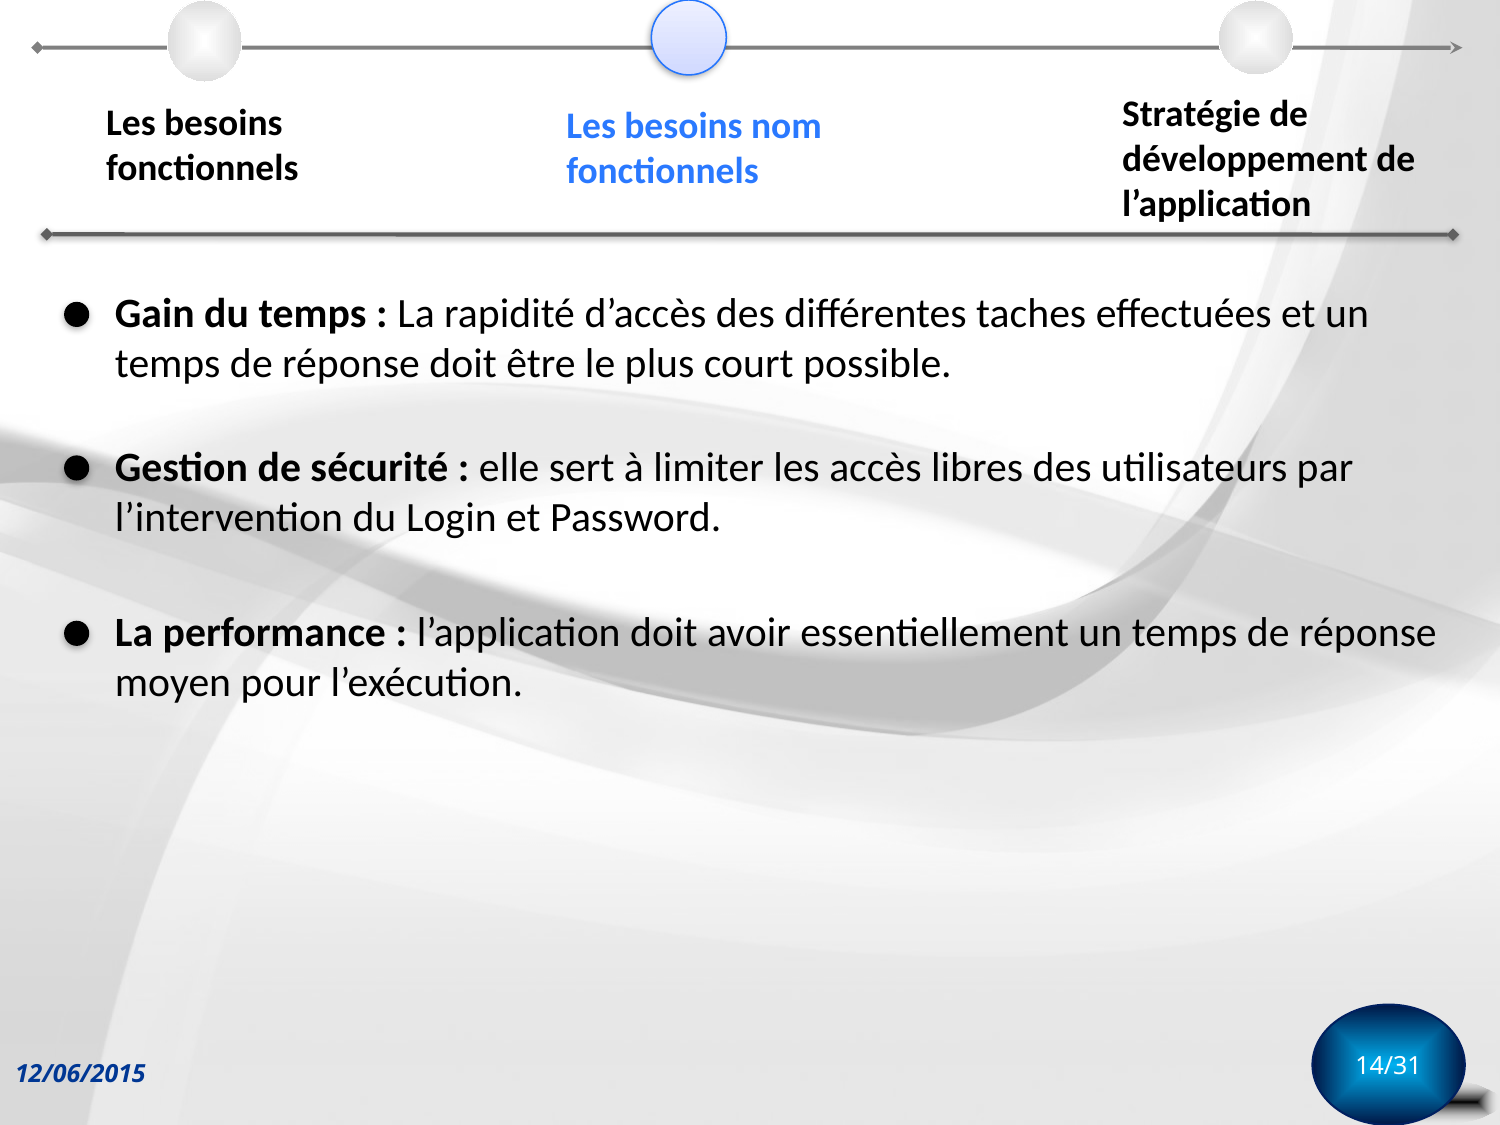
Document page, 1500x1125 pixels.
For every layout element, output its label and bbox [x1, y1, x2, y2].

text_box [1312, 1004, 1500, 1125]
picture [0, 0, 1500, 1125]
